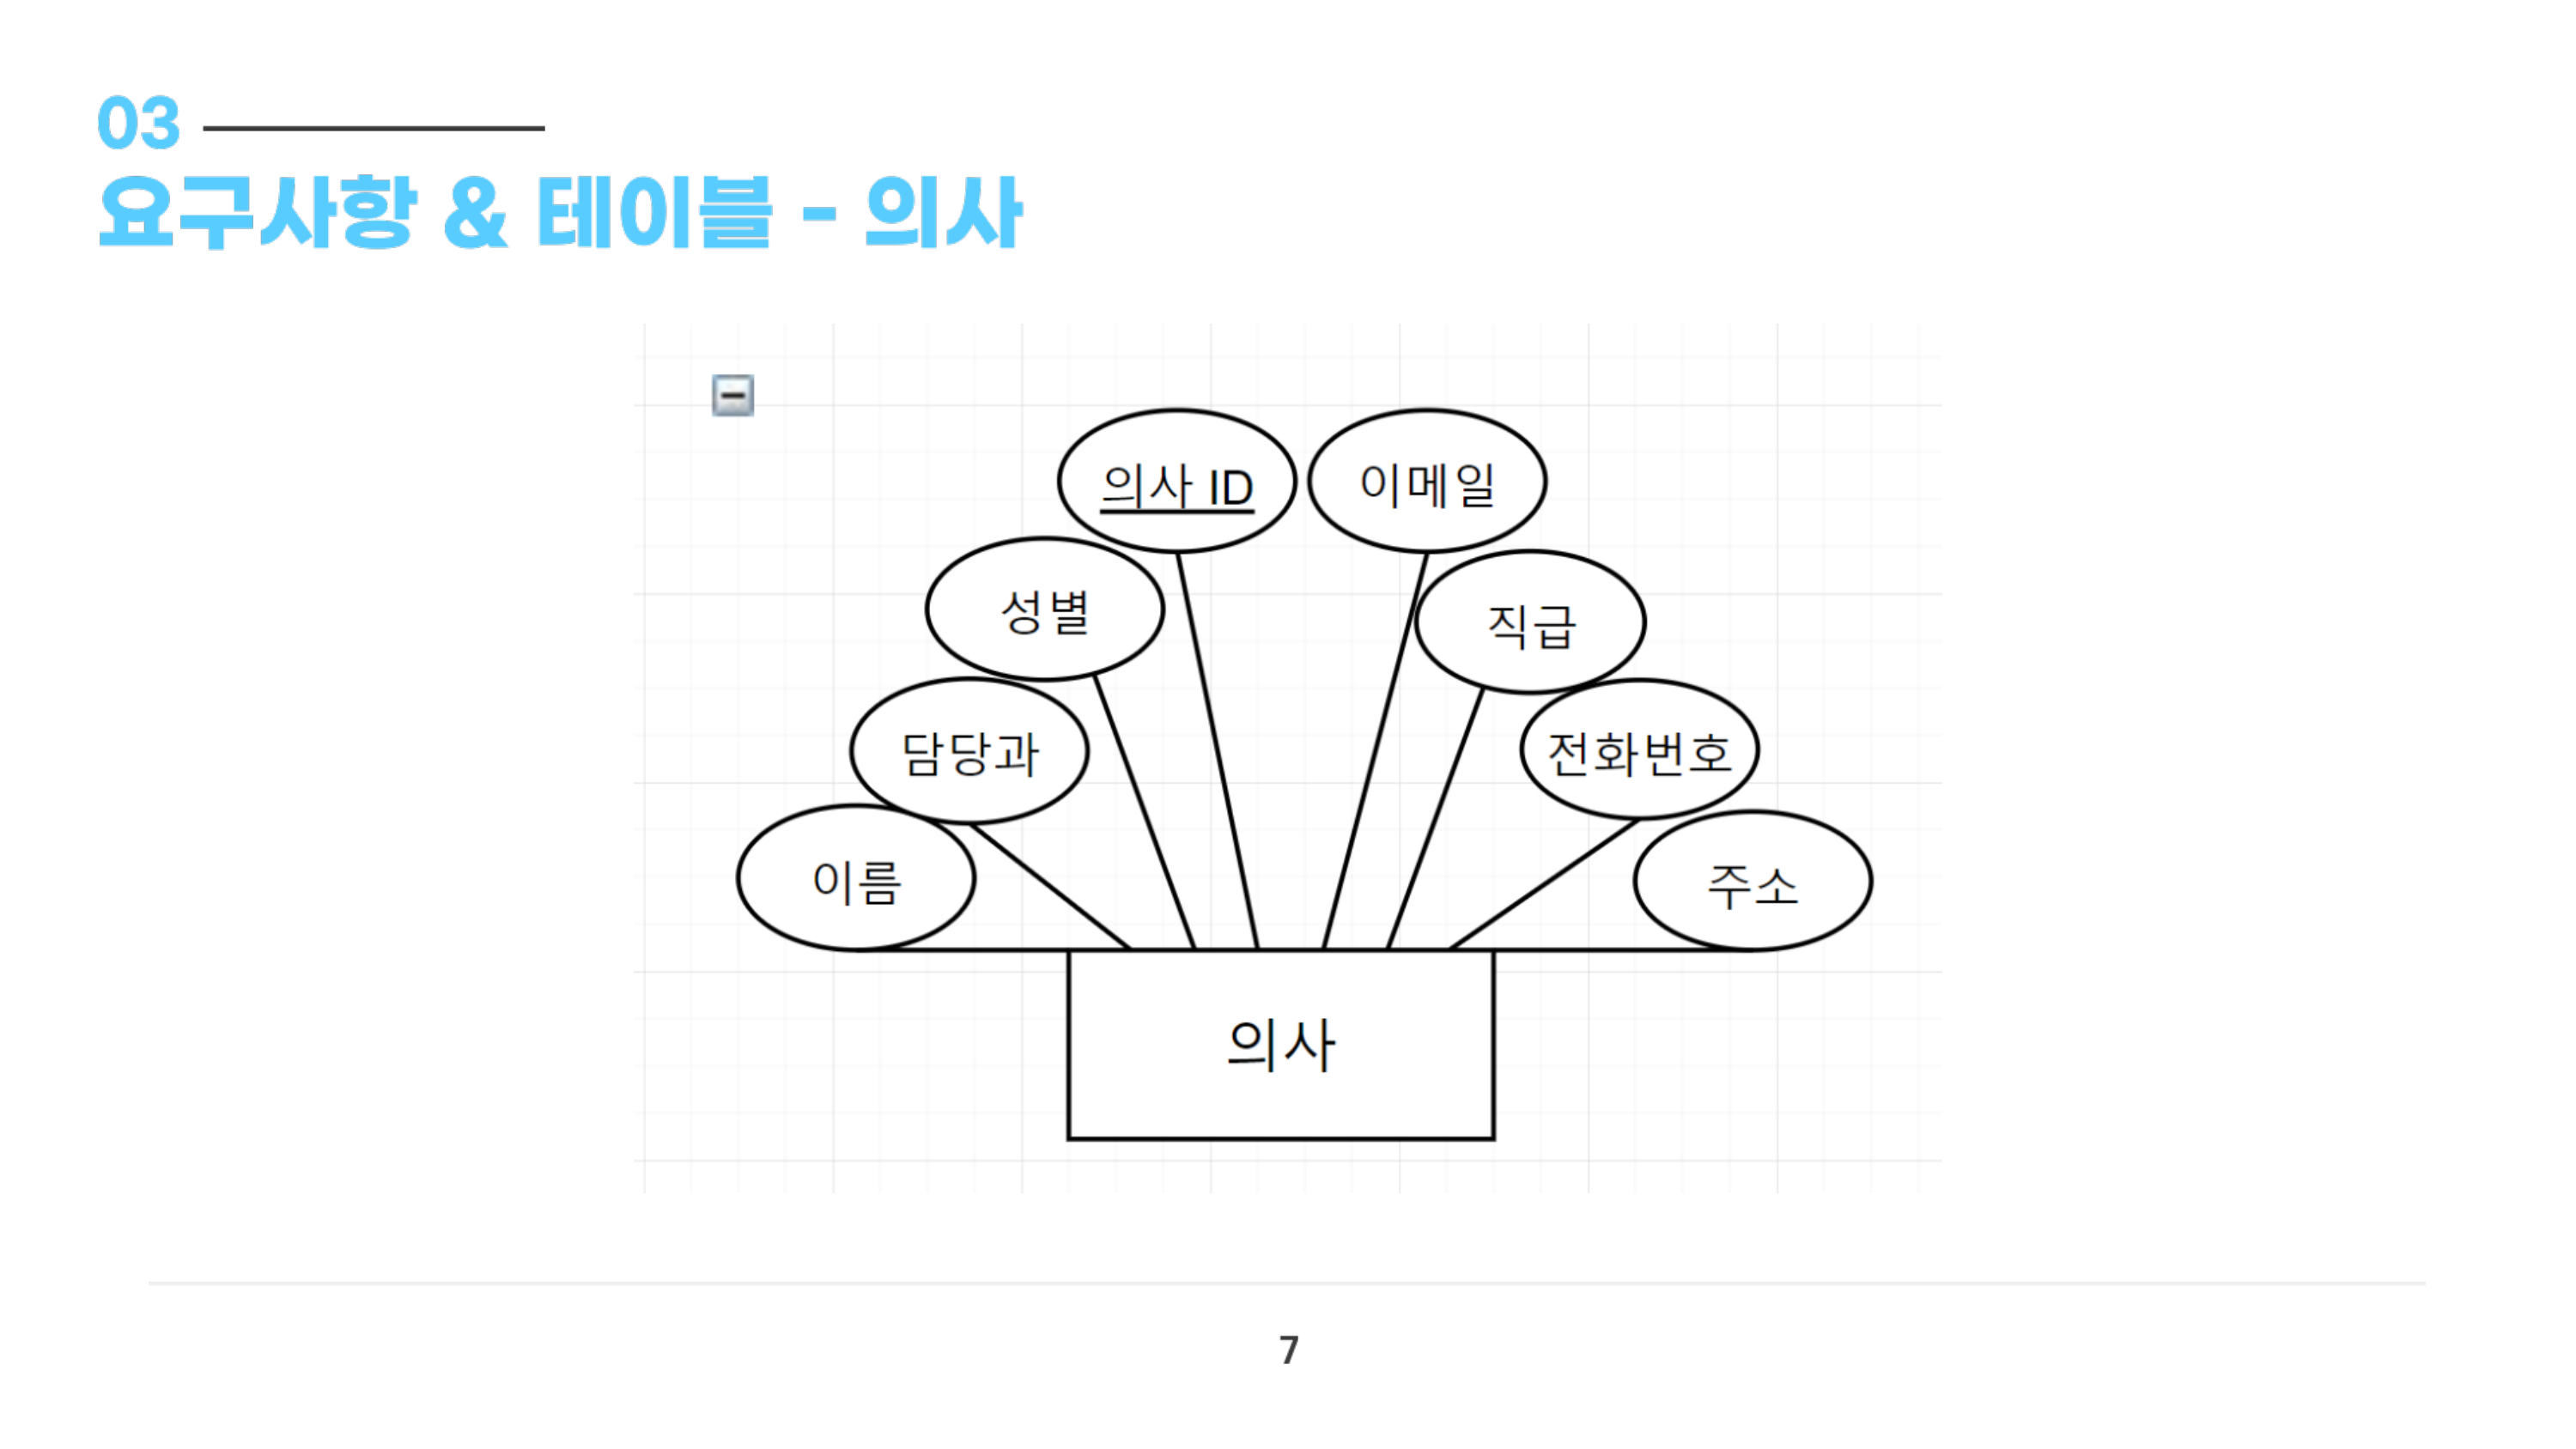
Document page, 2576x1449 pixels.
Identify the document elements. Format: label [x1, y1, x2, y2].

picture [1009, 1320, 1320, 1382]
text_box [202, 125, 545, 131]
text_box [633, 324, 1942, 1193]
picture [83, 76, 1061, 288]
text_box [149, 1282, 2427, 1286]
